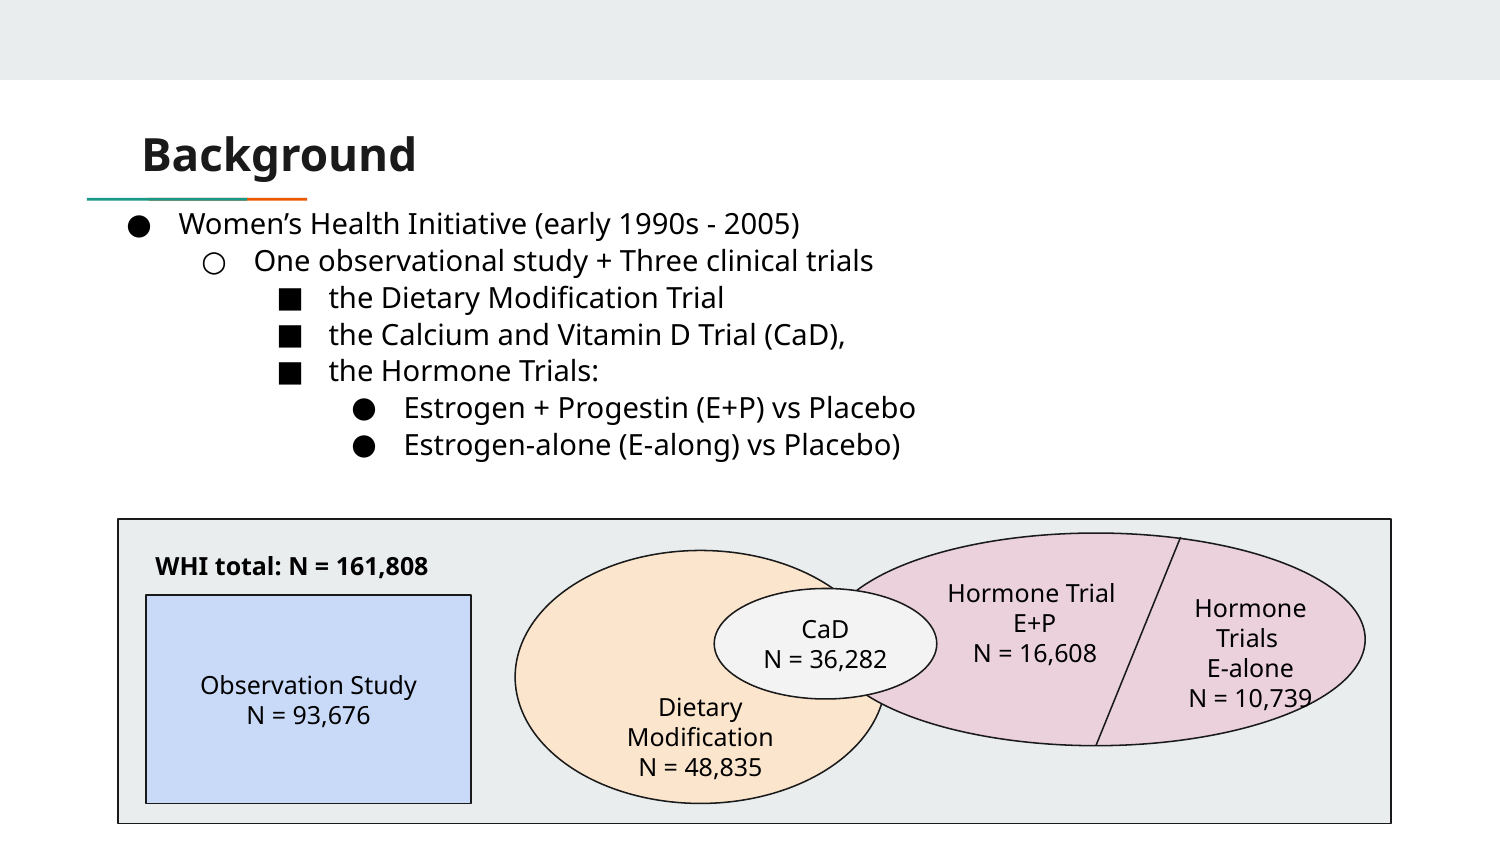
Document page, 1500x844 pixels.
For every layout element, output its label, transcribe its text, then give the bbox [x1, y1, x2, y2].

list Women’s Health Initiative (early 1990s - 2005) One observational study + Three clinical trials the Dietary Modification Trial the Calcium and Vitamin D Trial (CaD), the Hormone Trials: Estrogen + Progestin (E+P) vs Placebo Estrogen-alone (E-along) vs Placebo) [88, 189, 1487, 386]
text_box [1095, 536, 1181, 746]
text_box WHI total: N = 161,808 [140, 535, 523, 596]
text_box Dietary Modification N = 48,835 [515, 550, 882, 804]
text_box Hormone Trial E+P N = 16,608 [929, 563, 1090, 683]
text_box [867, 666, 1090, 746]
text_box [118, 519, 1392, 824]
text_box [1184, 538, 1315, 577]
text_box [1356, 611, 1366, 667]
text_box [857, 533, 1148, 622]
text_box [1186, 728, 1245, 740]
text_box Observation Study N = 93,676 [145, 596, 472, 804]
title Background [126, 110, 1500, 213]
text_box CaD N = 36,282 [714, 588, 937, 699]
text_box Hormone Trials E-alone N = 10,739 [1186, 577, 1356, 728]
